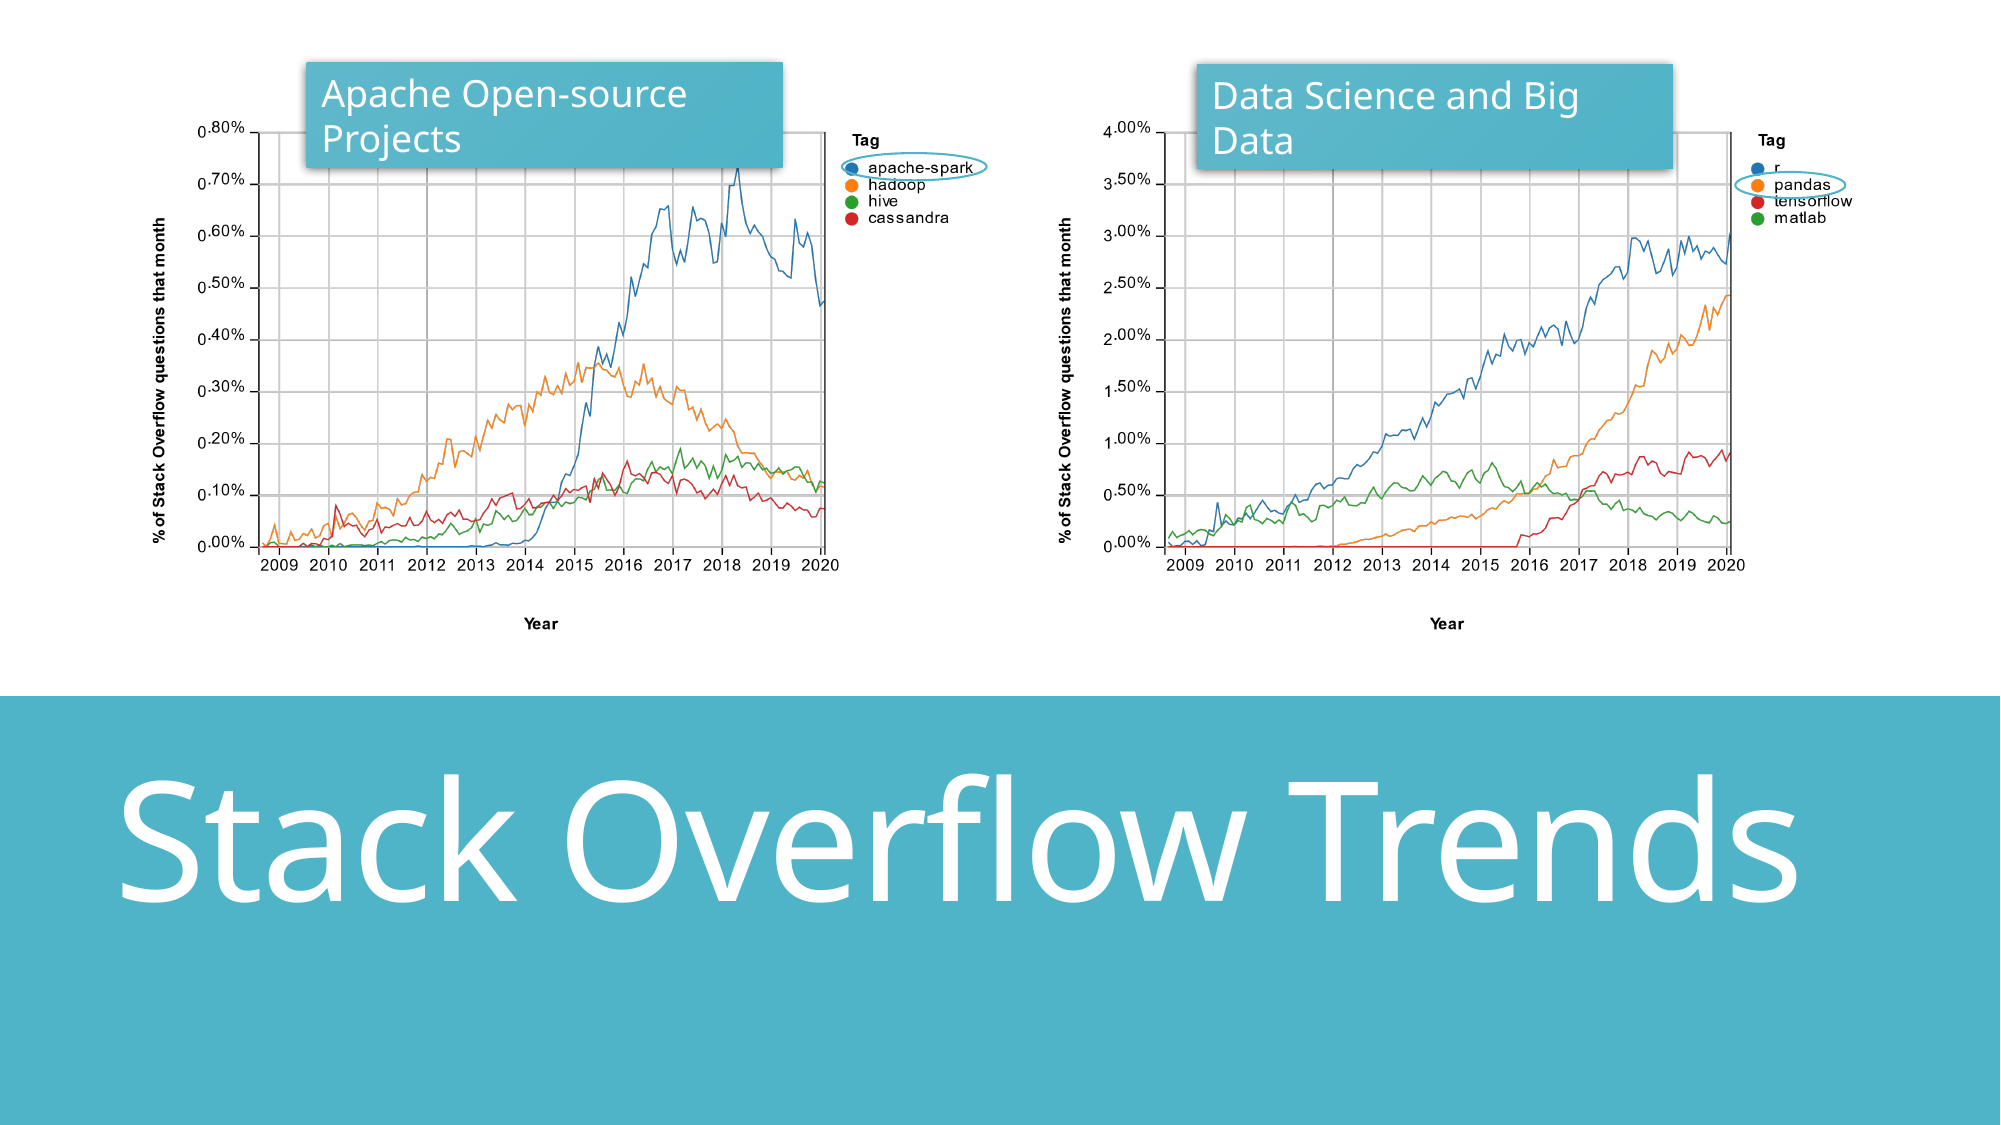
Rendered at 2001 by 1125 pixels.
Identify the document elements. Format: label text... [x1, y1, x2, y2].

text_box Apache Open-source Projects [306, 62, 783, 104]
text_box [0, 697, 2000, 1125]
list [120, 104, 1026, 657]
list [1026, 104, 1937, 657]
text_box Data Science and Big Data [1196, 64, 1673, 104]
text_box [0, 0, 2000, 697]
title Stack Overflow Trends [99, 719, 1892, 941]
